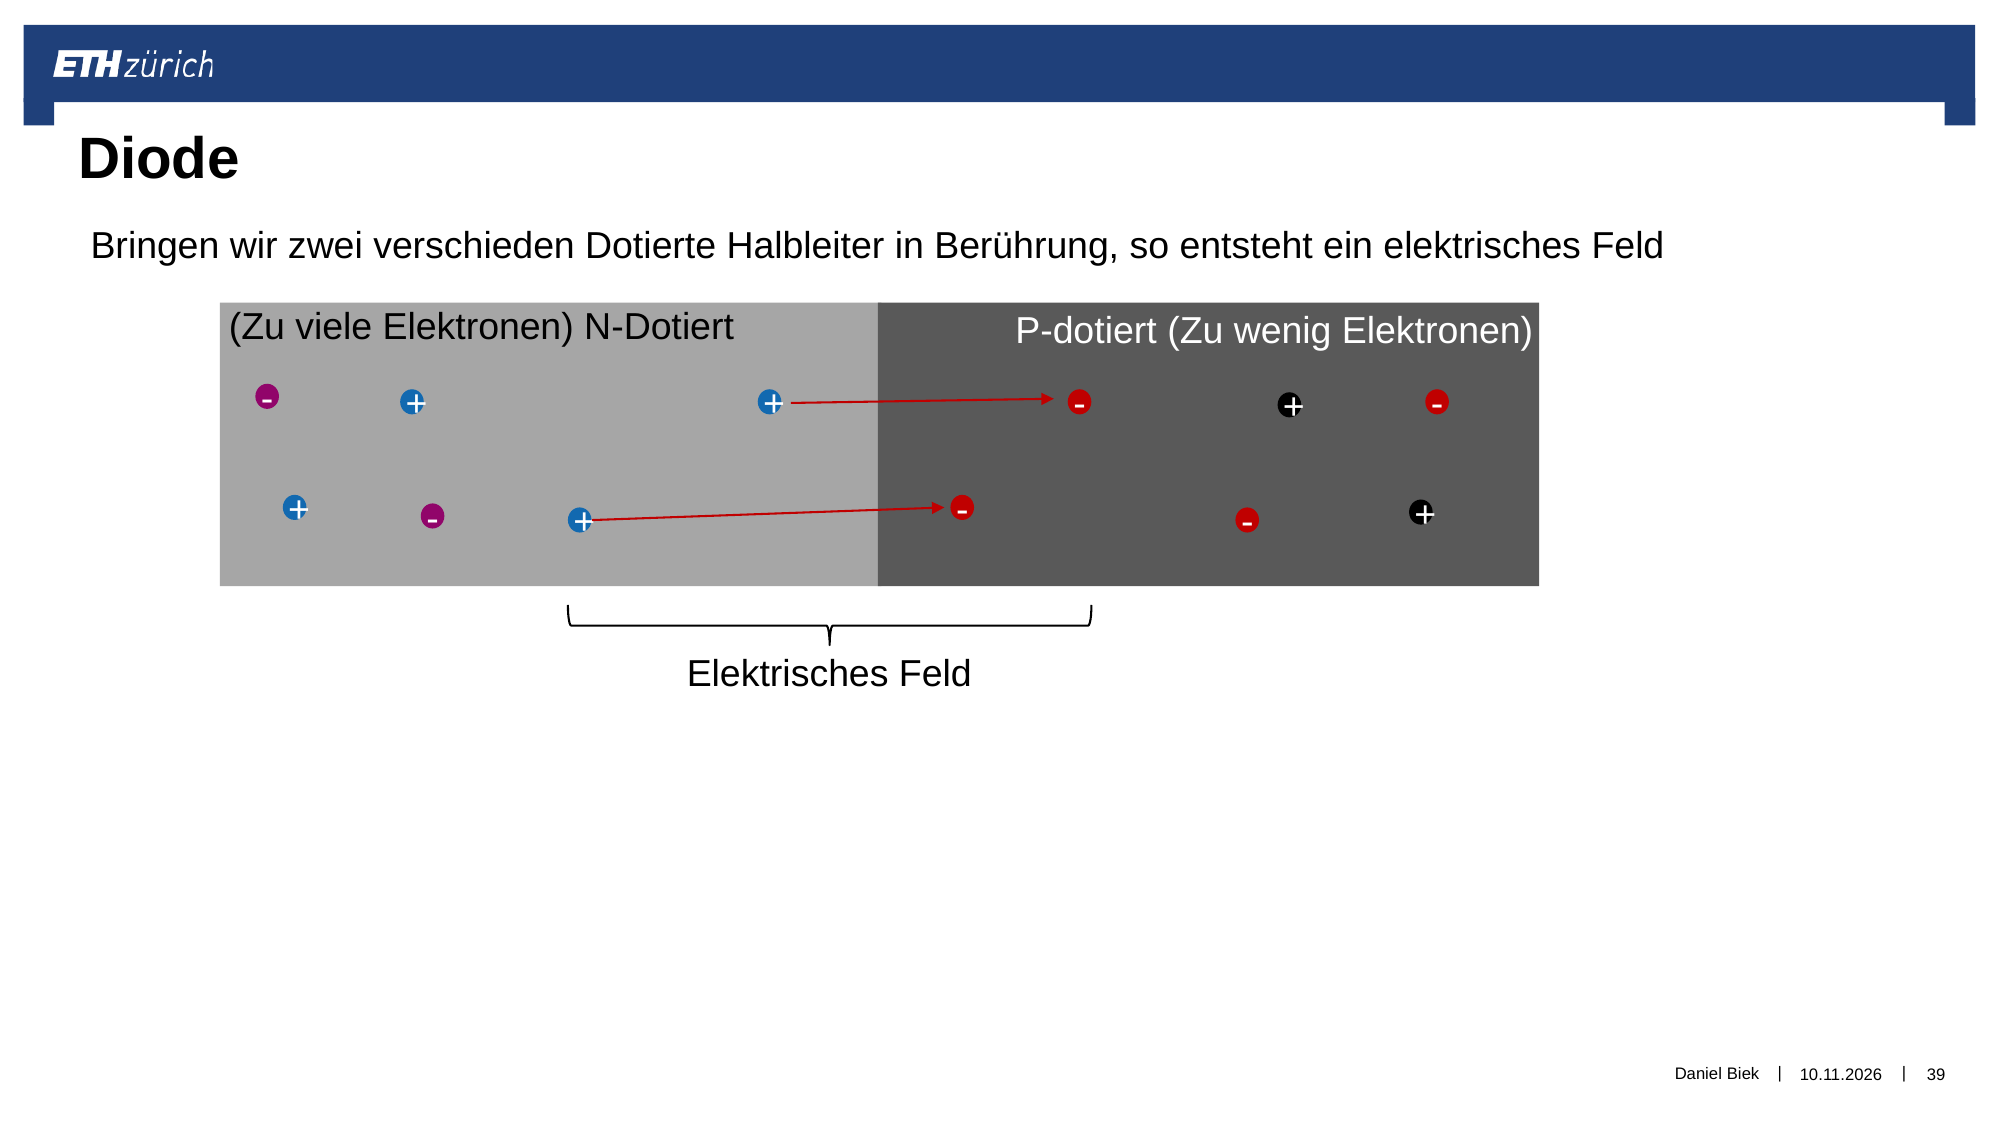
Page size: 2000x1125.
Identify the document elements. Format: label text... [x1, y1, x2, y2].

text_box + [755, 387, 784, 417]
text_box P-dotiert (Zu wenig Elektronen) [1000, 298, 1549, 358]
text_box Diode [54, 102, 1630, 198]
text_box + [1275, 390, 1304, 420]
text_box [218, 301, 876, 588]
text_box - [1423, 387, 1451, 417]
text_box + [398, 387, 426, 417]
text_box - [1233, 505, 1262, 535]
footer Daniel Biek [999, 1034, 1760, 1111]
text_box - [948, 492, 977, 523]
slide_number 39 [1906, 1034, 1966, 1112]
text_box - [418, 501, 447, 531]
text_box Bringen wir zwei verschieden Dotierte Halbleiter in Berührung, so entsteht ein elektrisches Feld [75, 213, 1680, 273]
text_box - [253, 381, 282, 411]
text_box + [280, 492, 309, 523]
text_box Elektrisches Feld [672, 642, 987, 702]
text_box - [1065, 387, 1094, 417]
text_box [876, 301, 1541, 588]
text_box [592, 507, 945, 521]
text_box (Zu viele Elektronen) N-Dotiert [213, 294, 750, 355]
text_box [567, 605, 1093, 646]
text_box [791, 398, 1054, 404]
text_box + [1406, 497, 1435, 527]
text_box + [565, 505, 592, 535]
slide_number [1790, 1034, 1892, 1112]
